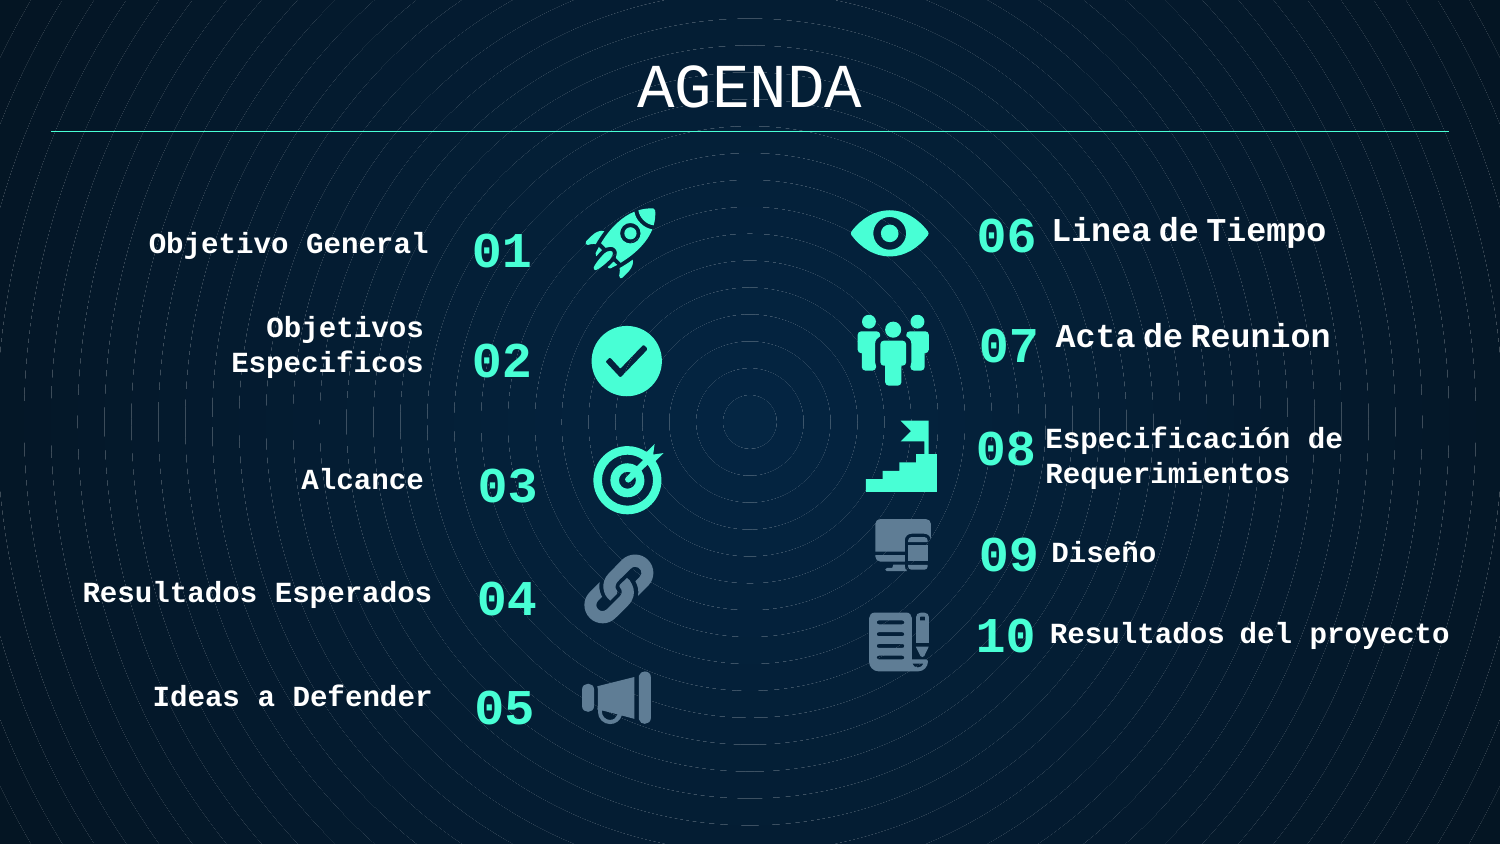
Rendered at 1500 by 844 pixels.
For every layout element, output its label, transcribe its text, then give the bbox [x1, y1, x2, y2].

title Objetivos Especificos [42, 356, 439, 394]
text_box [857, 314, 930, 386]
title Especificación de Requerimientos [1030, 468, 1500, 505]
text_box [868, 612, 930, 672]
text_box 09 [860, 496, 1054, 597]
text_box 04 [461, 541, 655, 641]
title 02 [456, 303, 650, 403]
title AGENDA [51, 35, 1449, 131]
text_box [582, 554, 656, 624]
text_box Diseño [1054, 536, 1230, 583]
text_box Resultados del proyecto [1051, 628, 1481, 665]
title 08 [857, 390, 1051, 490]
title 07 [860, 287, 1054, 387]
text_box 10 [857, 577, 1051, 678]
text_box Resultados Esperados [51, 586, 448, 624]
title Objetivo General [103, 241, 444, 274]
title Acta de Reunion [1040, 337, 1382, 370]
title Linea de Tiempo [1036, 231, 1377, 264]
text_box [581, 671, 652, 725]
title 06 [858, 178, 1052, 278]
text_box [865, 420, 937, 492]
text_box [875, 518, 932, 572]
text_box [585, 208, 656, 279]
title 03 [462, 428, 656, 528]
text_box 05 [459, 650, 653, 750]
title Alcance [98, 478, 439, 511]
text_box [850, 210, 929, 257]
text_box [593, 444, 664, 515]
text_box Ideas a Defender [107, 695, 448, 728]
text_box [591, 325, 662, 397]
title 01 [456, 192, 650, 293]
